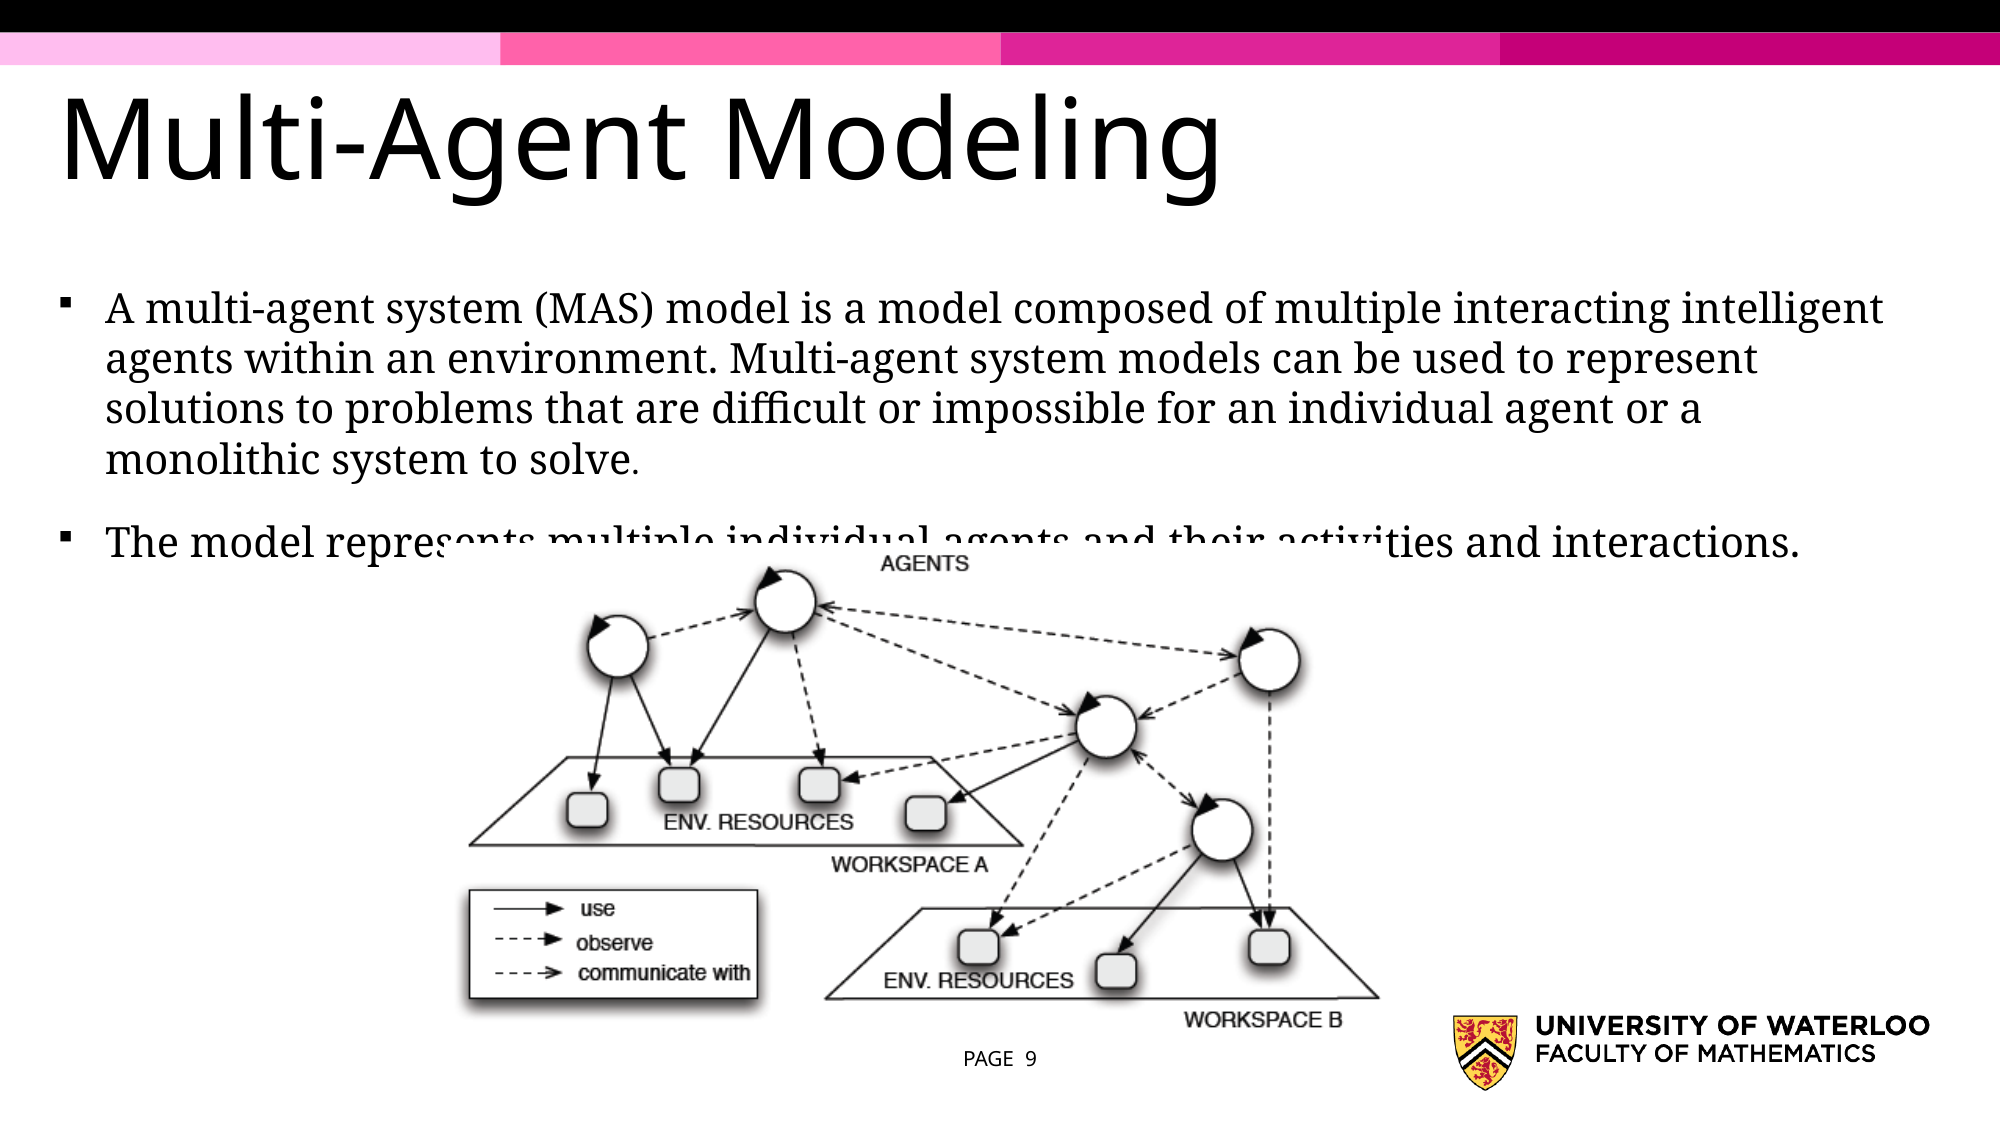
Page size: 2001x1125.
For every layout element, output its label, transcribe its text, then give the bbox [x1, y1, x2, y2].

slide_number PAGE 9 [916, 1039, 1084, 1081]
title Multi-Agent Modeling [42, 71, 1941, 191]
list A multi-agent system (MAS) model is a model composed of multiple interacting intelligent agents within an environment. Multi-agent system models can be used to represent solutions to problems that are difficult or impossible for an individual agent or a monolithic system to solve. The model represents multiple individual agents and their activities and interactions. [42, 191, 1941, 917]
picture [444, 543, 2001, 1125]
